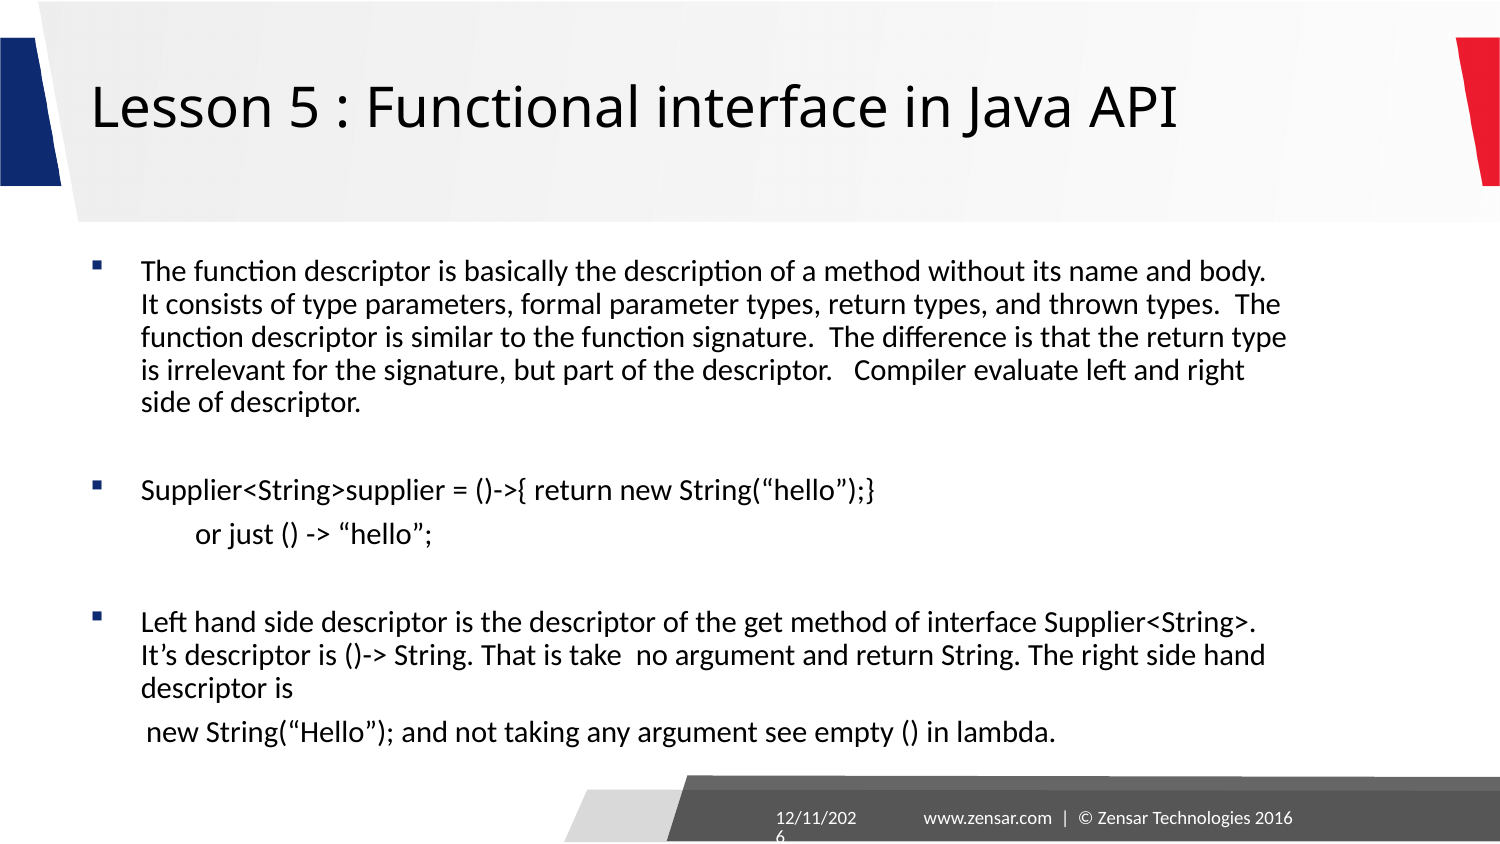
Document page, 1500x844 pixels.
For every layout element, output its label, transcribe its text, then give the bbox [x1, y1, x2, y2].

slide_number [760, 800, 879, 834]
picture [0, 1, 1500, 222]
footer www.zensar.com | © Zensar Technologies 2016 [899, 800, 1318, 834]
title Lesson 5 : Functional interface in Java API [75, 70, 1425, 148]
list The function descriptor is basically the description of a method without its name and body. It consists of type parameters, formal parameter types, return types, and thrown types. The function descriptor is similar to the function signature. The difference is that the return type is irrelevant for the signature, but part of the descriptor. Compiler evaluate left and right side of descriptor. Supplier<String>supplier = ()->{ return new String(“hello”);} or just () -> “hello”; Left hand side descriptor is the descriptor of the get method of interface Supplier<String>. It’s descriptor is ()-> String. That is take no argument and return String. The right side hand descriptor is new String(“Hello”); and not taking any argument see empty () in lambda. [75, 247, 1314, 762]
